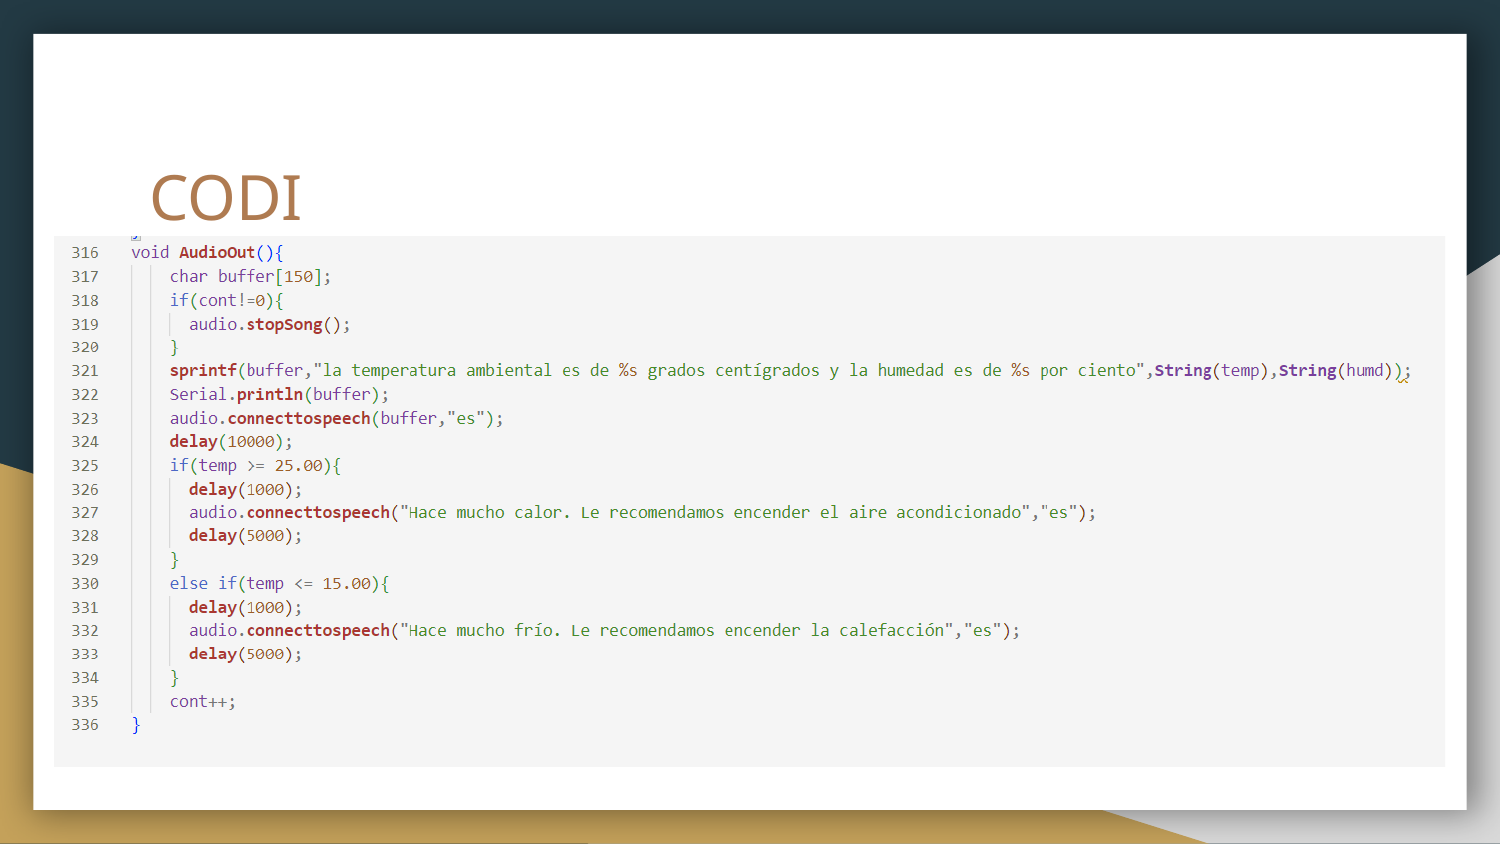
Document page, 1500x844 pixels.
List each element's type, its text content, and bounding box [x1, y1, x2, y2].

title CODI [134, 138, 1366, 235]
picture [53, 236, 1446, 767]
